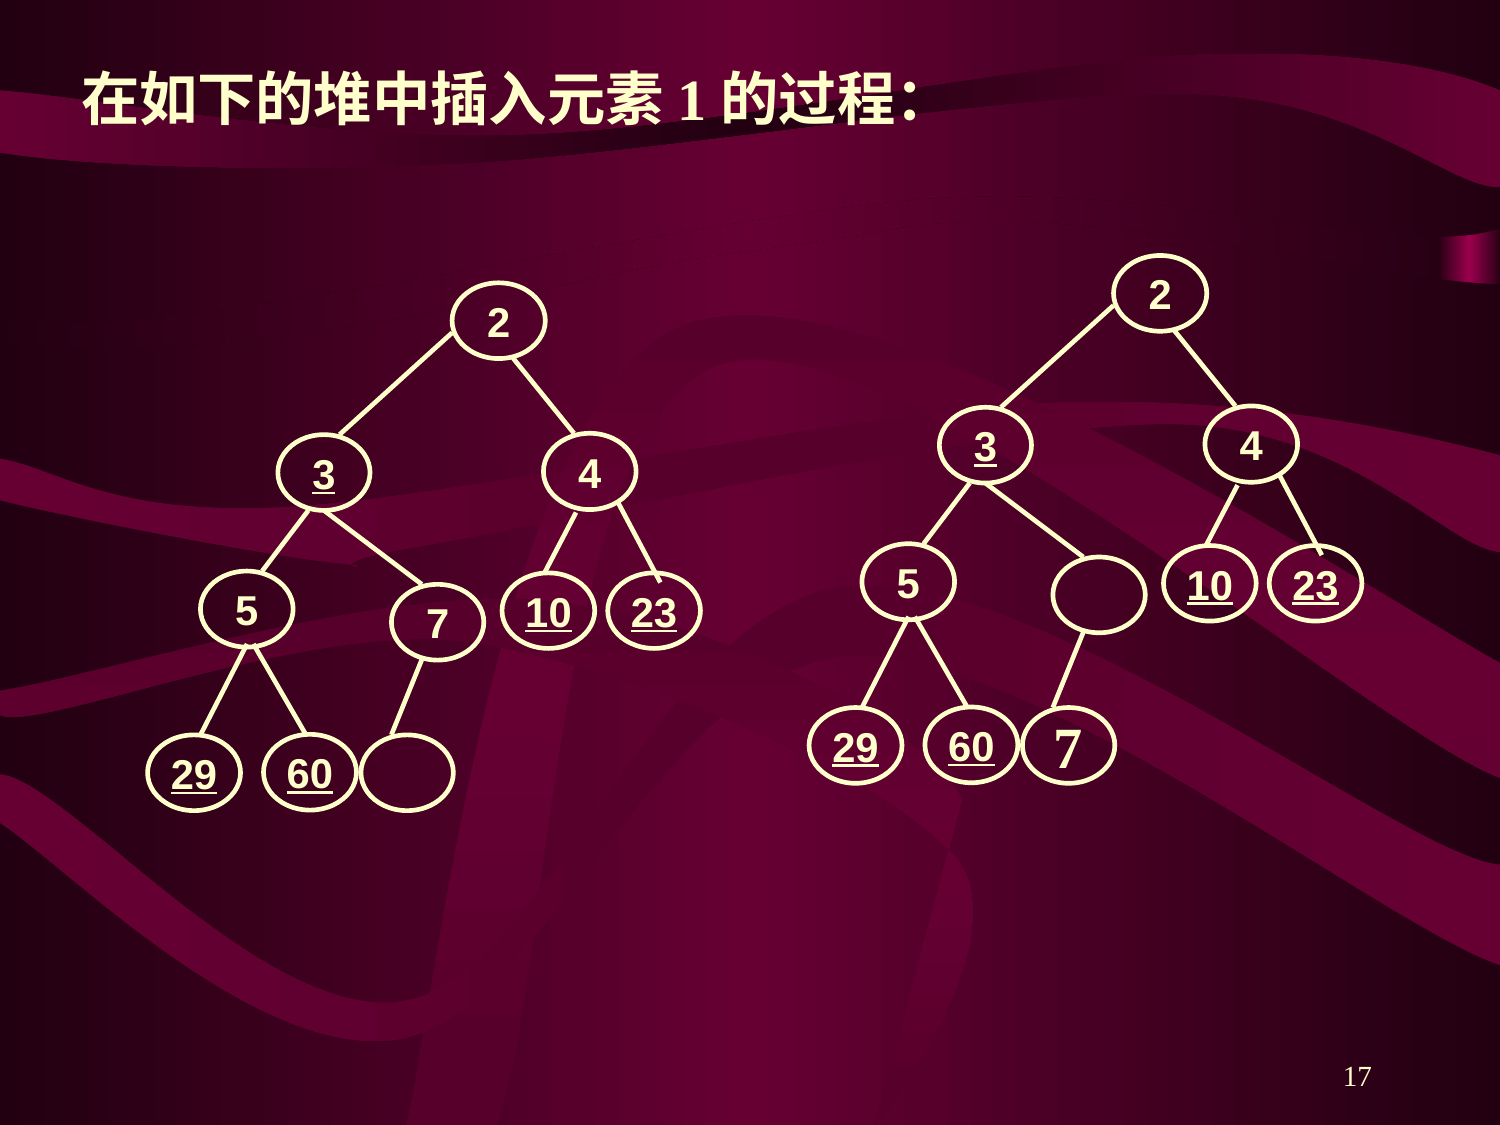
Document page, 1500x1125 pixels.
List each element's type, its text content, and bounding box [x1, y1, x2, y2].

text_box 在如下的堆中插入元素1的过程： [66, 54, 982, 140]
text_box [147, 282, 701, 811]
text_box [808, 255, 1363, 784]
slide_number 17 [1074, 1024, 1388, 1101]
